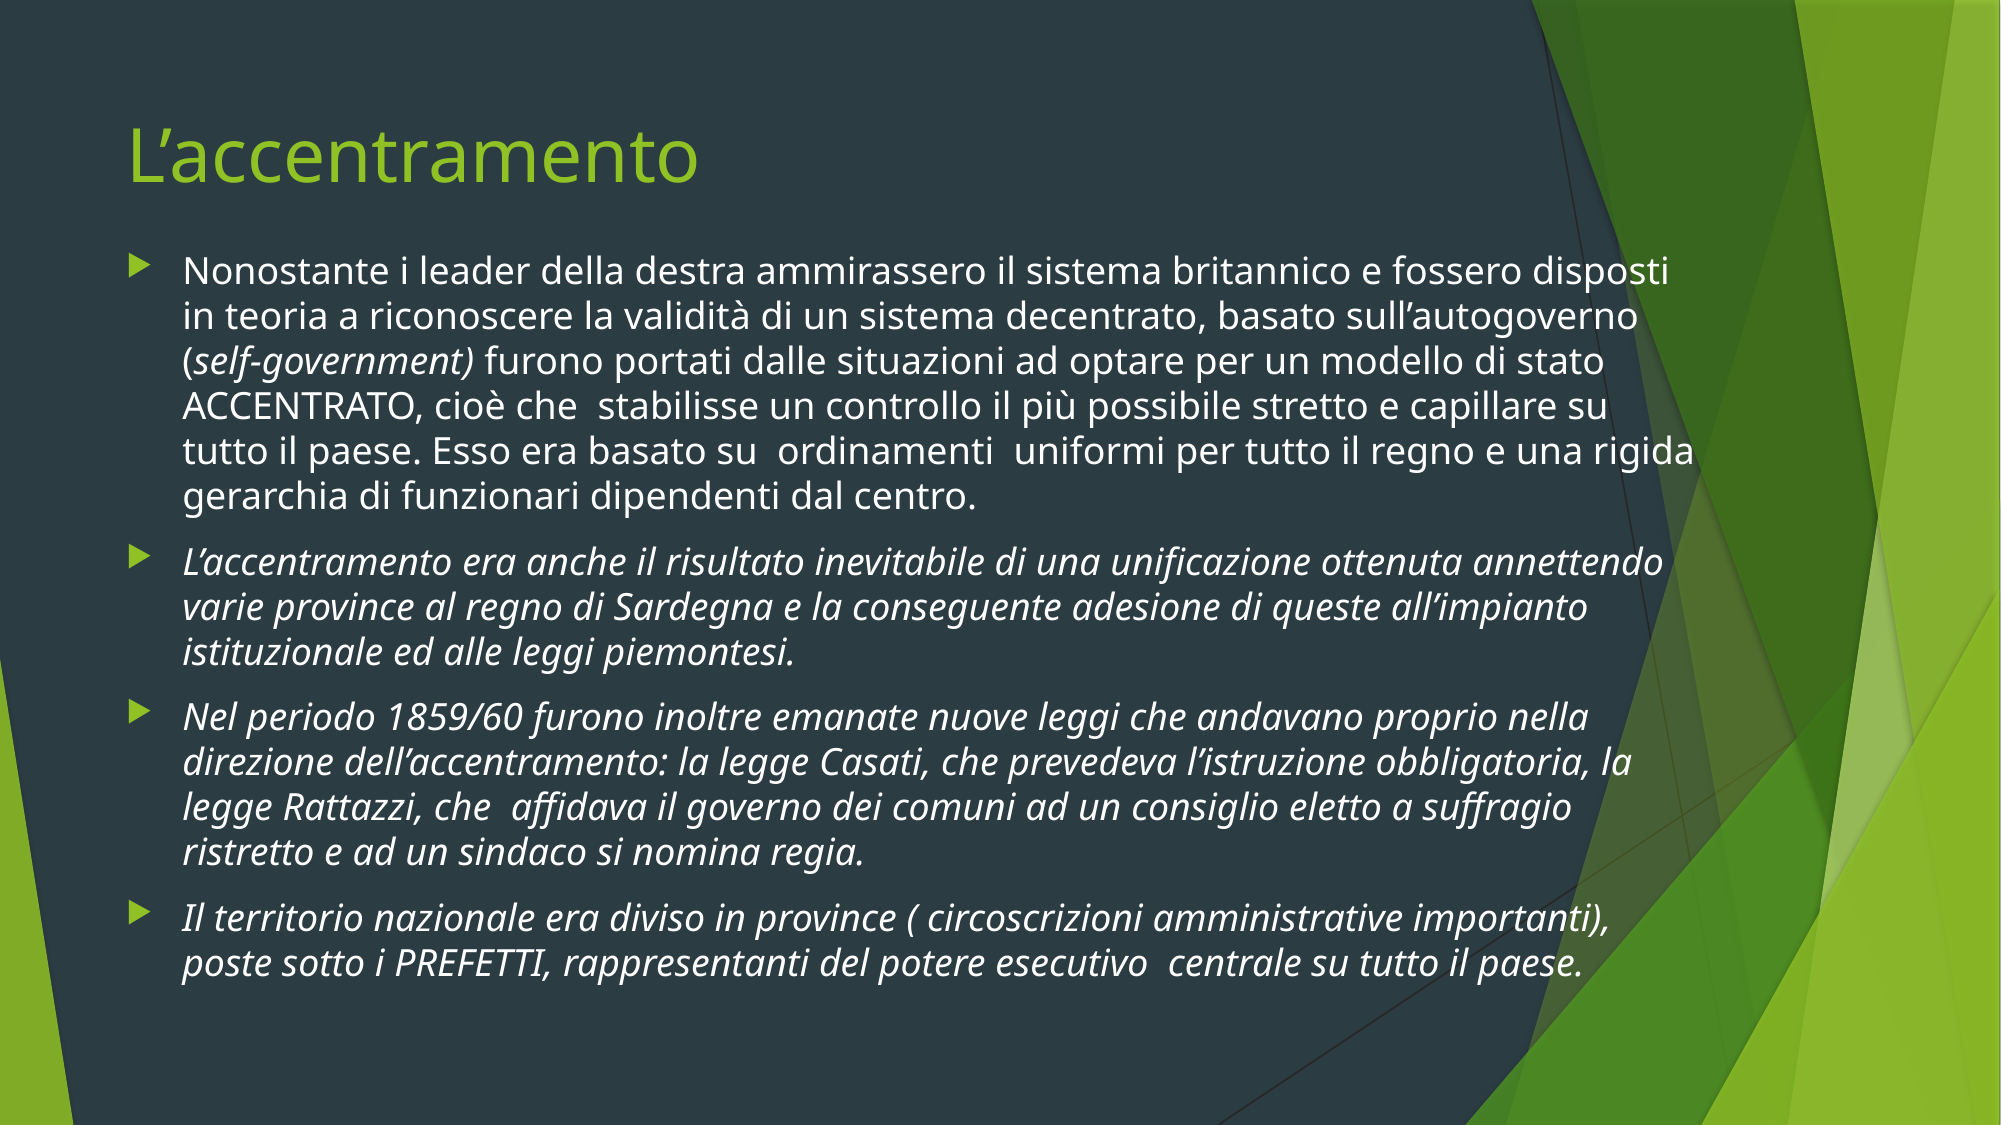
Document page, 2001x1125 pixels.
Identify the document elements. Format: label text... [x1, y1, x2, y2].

title L’accentramento [111, 99, 1522, 220]
list Nonostante i leader della destra ammirassero il sistema britannico e fossero disposti in teoria a riconoscere la validità di un sistema decentrato, basato sull’autogoverno (self-government) furono portati dalle situazioni ad optare per un modello di stato ACCENTRATO, cioè che stabilisse un controllo il più possibile stretto e capillare su tutto il paese. Esso era basato su ordinamenti uniformi per tutto il regno e una rigida gerarchia di funzionari dipendenti dal centro. L’accentramento era anche il risultato inevitabile di una unificazione ottenuta annettendo varie province al regno di Sardegna e la conseguente adesione di queste all’impianto istituzionale ed alle leggi piemontesi. Nel periodo 1859/60 furono inoltre emanate nuove leggi che andavano proprio nella direzione dell’accentramento: la legge Casati, che prevedeva l’istruzione obbligatoria, la legge Rattazzi, che affidava il governo dei comuni ad un consiglio eletto a suffragio ristretto e ad un sindaco si nomina regia. Il territorio nazionale era diviso in province ( circoscrizioni amministrative importanti), poste sotto i PREFETTI, rappresentanti del potere esecutivo centrale su tutto il paese. [111, 239, 1713, 1057]
